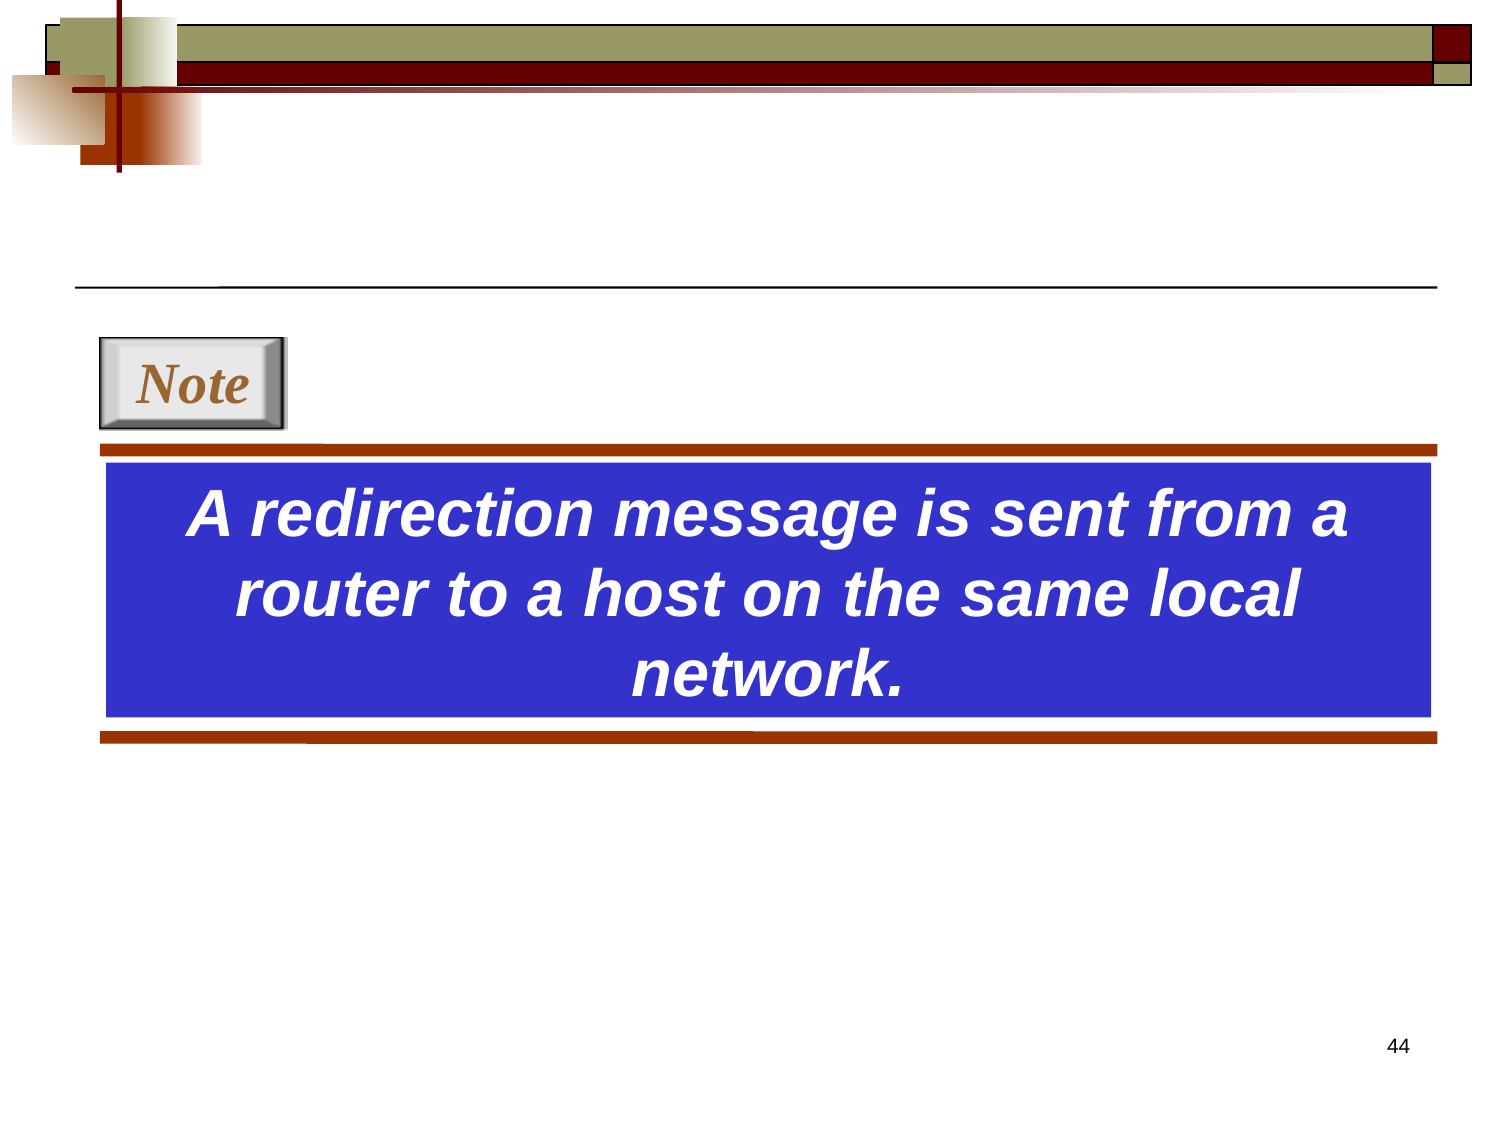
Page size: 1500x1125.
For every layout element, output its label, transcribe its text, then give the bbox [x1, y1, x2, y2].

text_box [116, 0, 122, 87]
text_box [116, 93, 122, 173]
text_box [141, 93, 202, 165]
text_box [122, 17, 177, 86]
text_box A redirection message is sent from a router to a host on the same local network. [106, 462, 1432, 718]
text_box [122, 93, 141, 165]
text_box [72, 87, 1423, 93]
text_box [12, 75, 105, 145]
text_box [99, 337, 288, 431]
text_box [80, 93, 116, 165]
text_box [60, 17, 116, 86]
slide_number 44 [1112, 1024, 1426, 1101]
